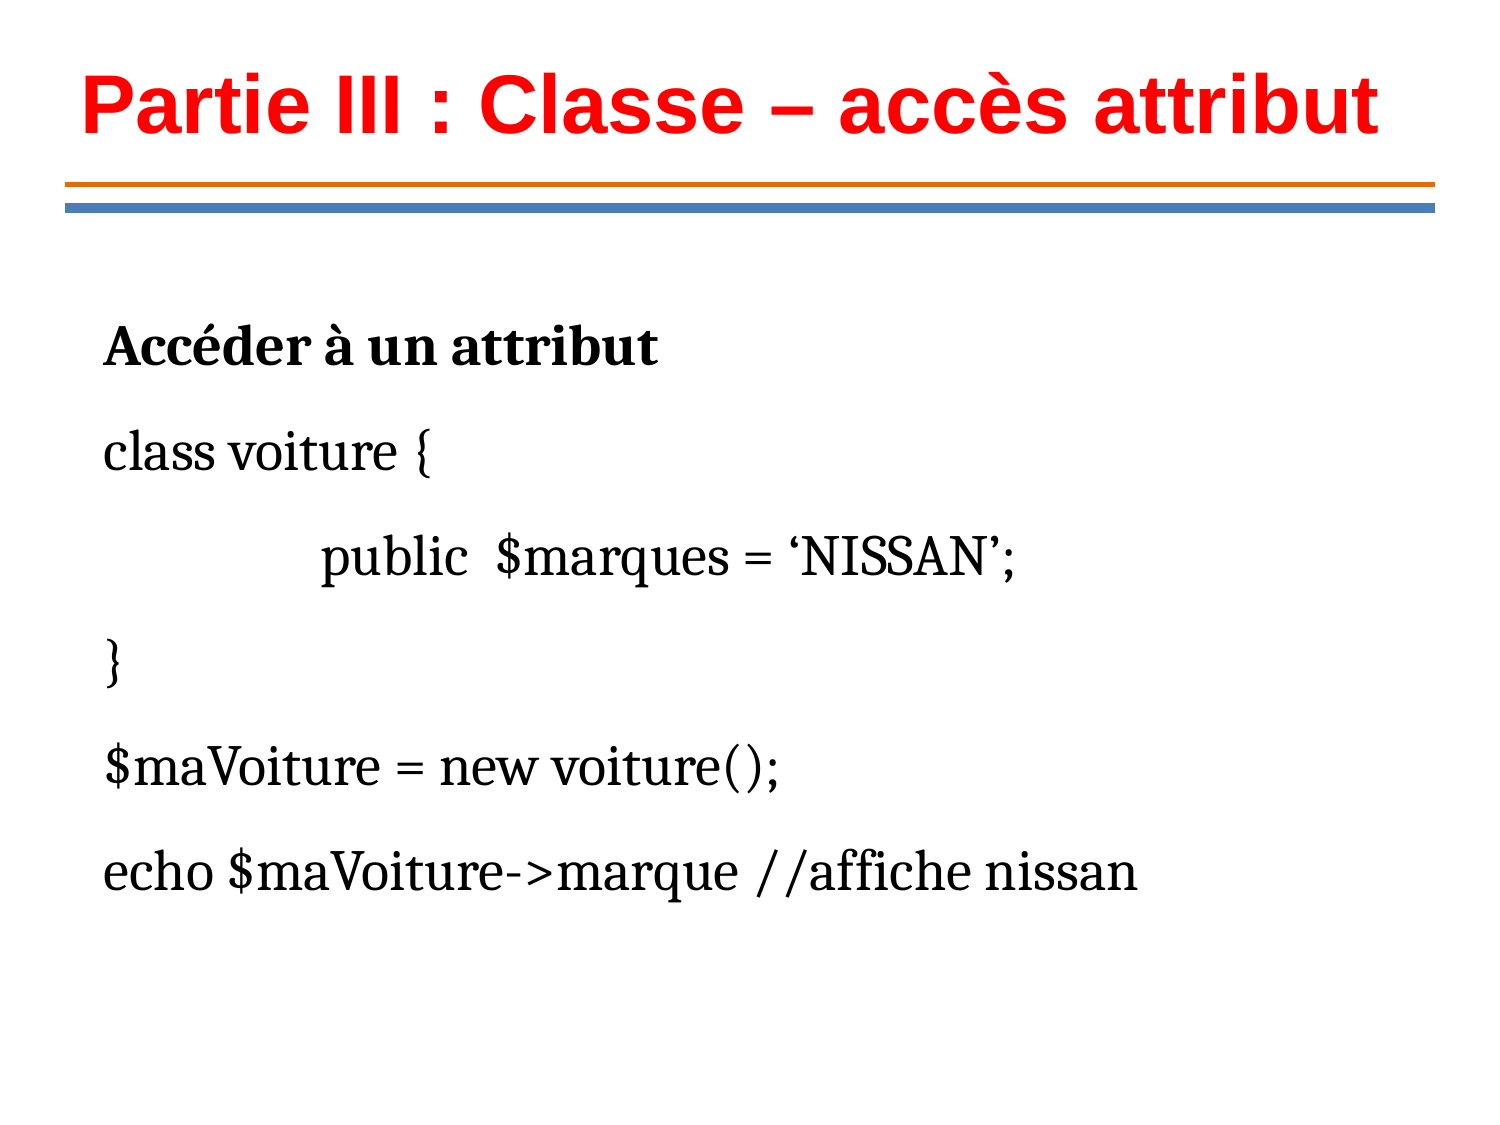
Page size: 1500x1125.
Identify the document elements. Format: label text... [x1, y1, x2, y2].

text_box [64, 184, 1436, 209]
text_box Partie III : Classe – accès attribut [64, 42, 1412, 158]
text_box Accéder à un attribut class voiture { public $marques = ‘NISSAN’; } $maVoiture = new voiture(); echo $maVoiture->marque //affiche nissan [88, 264, 1317, 910]
